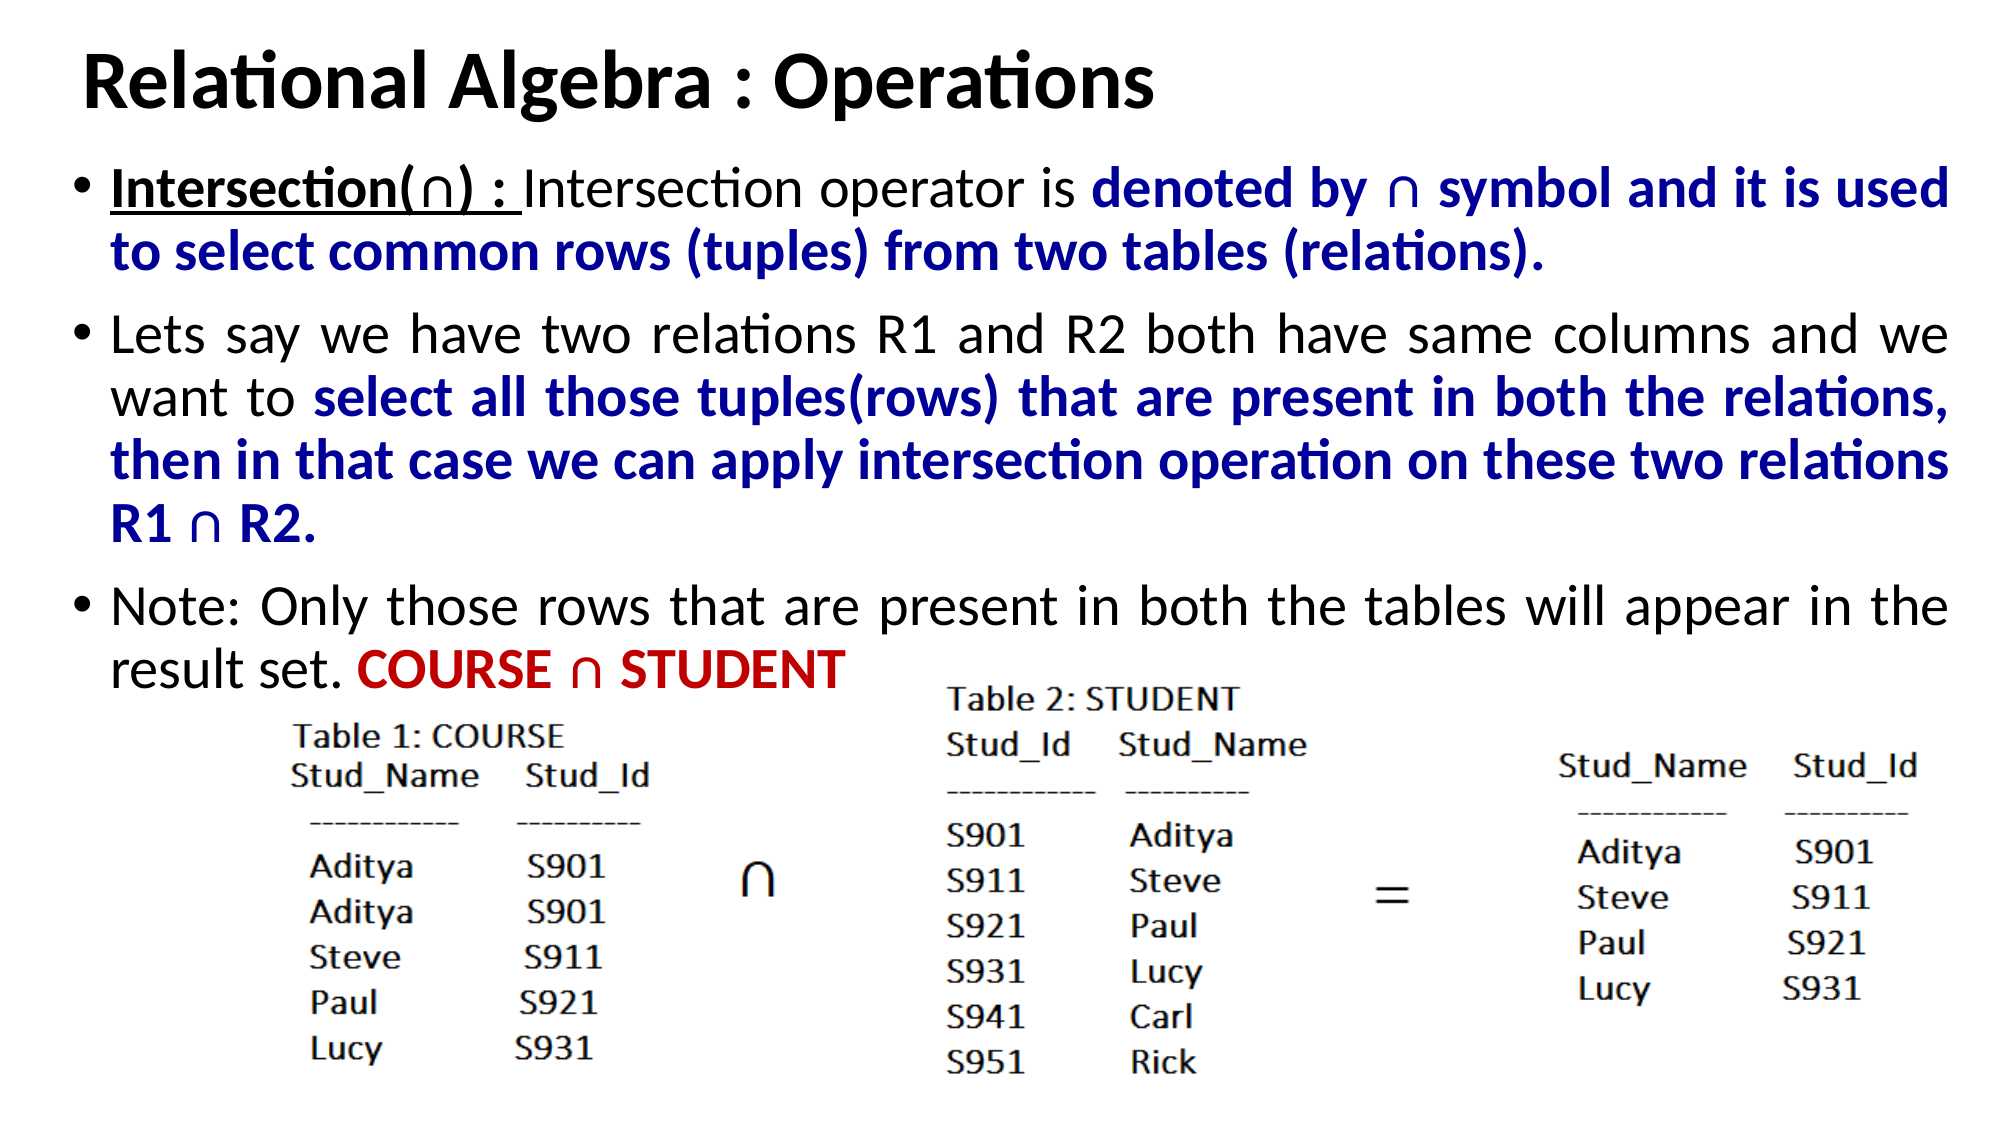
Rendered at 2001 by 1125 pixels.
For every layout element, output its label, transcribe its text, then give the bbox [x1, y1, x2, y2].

title Relational Algebra : Operations [67, 14, 1792, 149]
picture [1355, 870, 1430, 916]
picture [281, 701, 661, 1092]
list Intersection(∩) : Intersection operator is denoted by ∩ symbol and it is used to select common rows (tuples) from two tables (relations). Lets say we have two relations R1 and R2 both have same columns and we want to select all those tuples(rows) that are present in both the relations, then in that case we can apply intersection operation on these two relations R1 ∩ R2. Note: Only those rows that are present in both the tables will appear in the result set. COURSE ∩ STUDENT [57, 149, 1966, 864]
picture [724, 841, 791, 916]
picture [929, 667, 1315, 1092]
picture [1552, 746, 1943, 1011]
